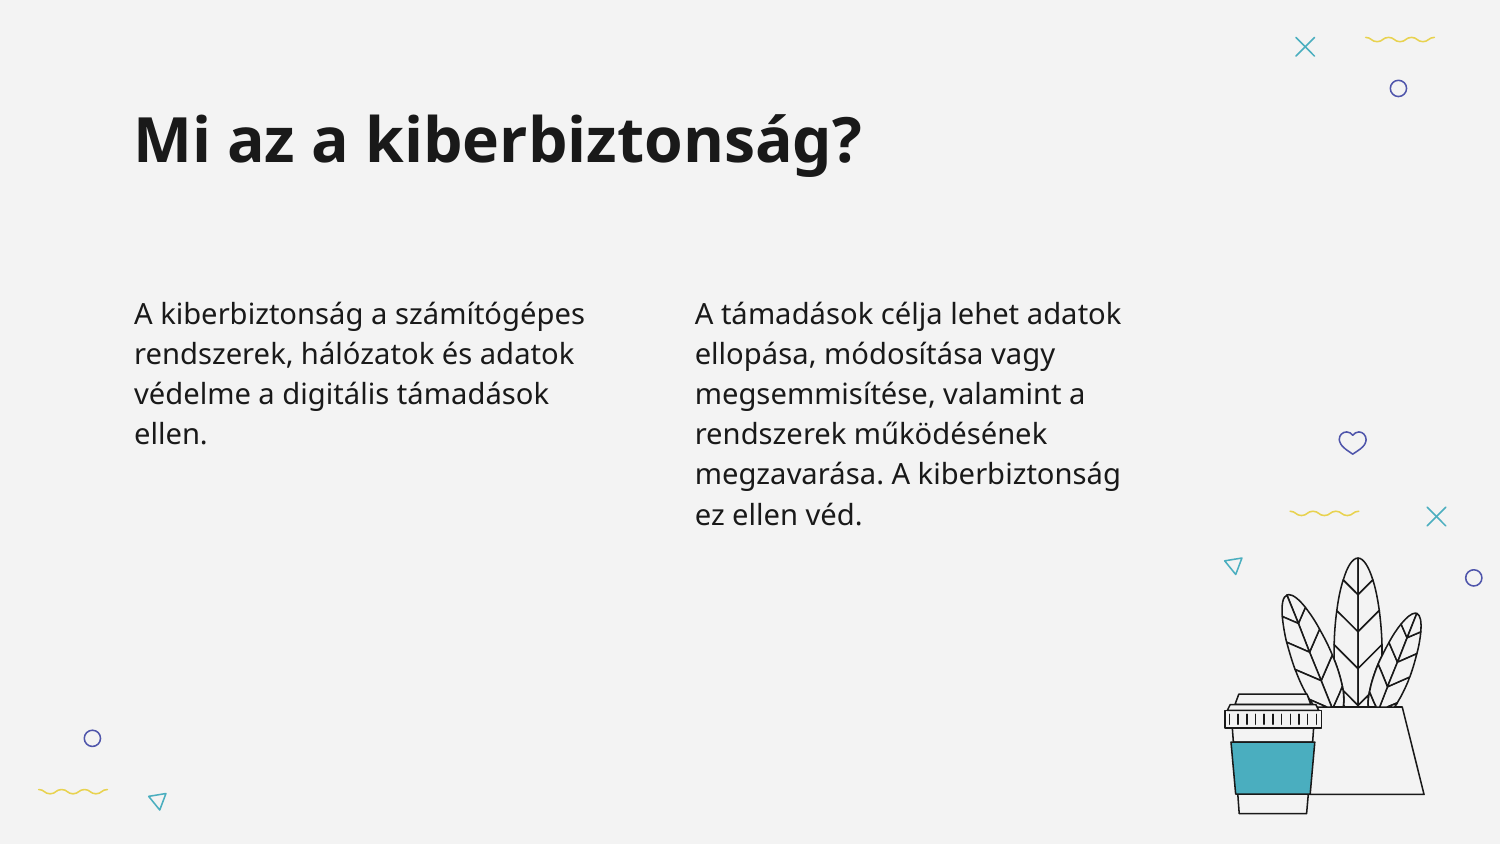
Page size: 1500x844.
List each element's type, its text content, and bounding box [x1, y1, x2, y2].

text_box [1224, 431, 1425, 814]
subtitle A kiberbiztonság a számítógépes rendszerek, hálózatok és adatok védelme a digitális támadások ellen. [119, 274, 613, 634]
title Mi az a kiberbiztonság? [118, 85, 1382, 195]
subtitle A támadások célja lehet adatok ellopása, módosítása vagy megsemmisítése, valamint a rendszerek működésének megzavarása. A kiberbiztonság ez ellen véd. [679, 274, 1174, 634]
